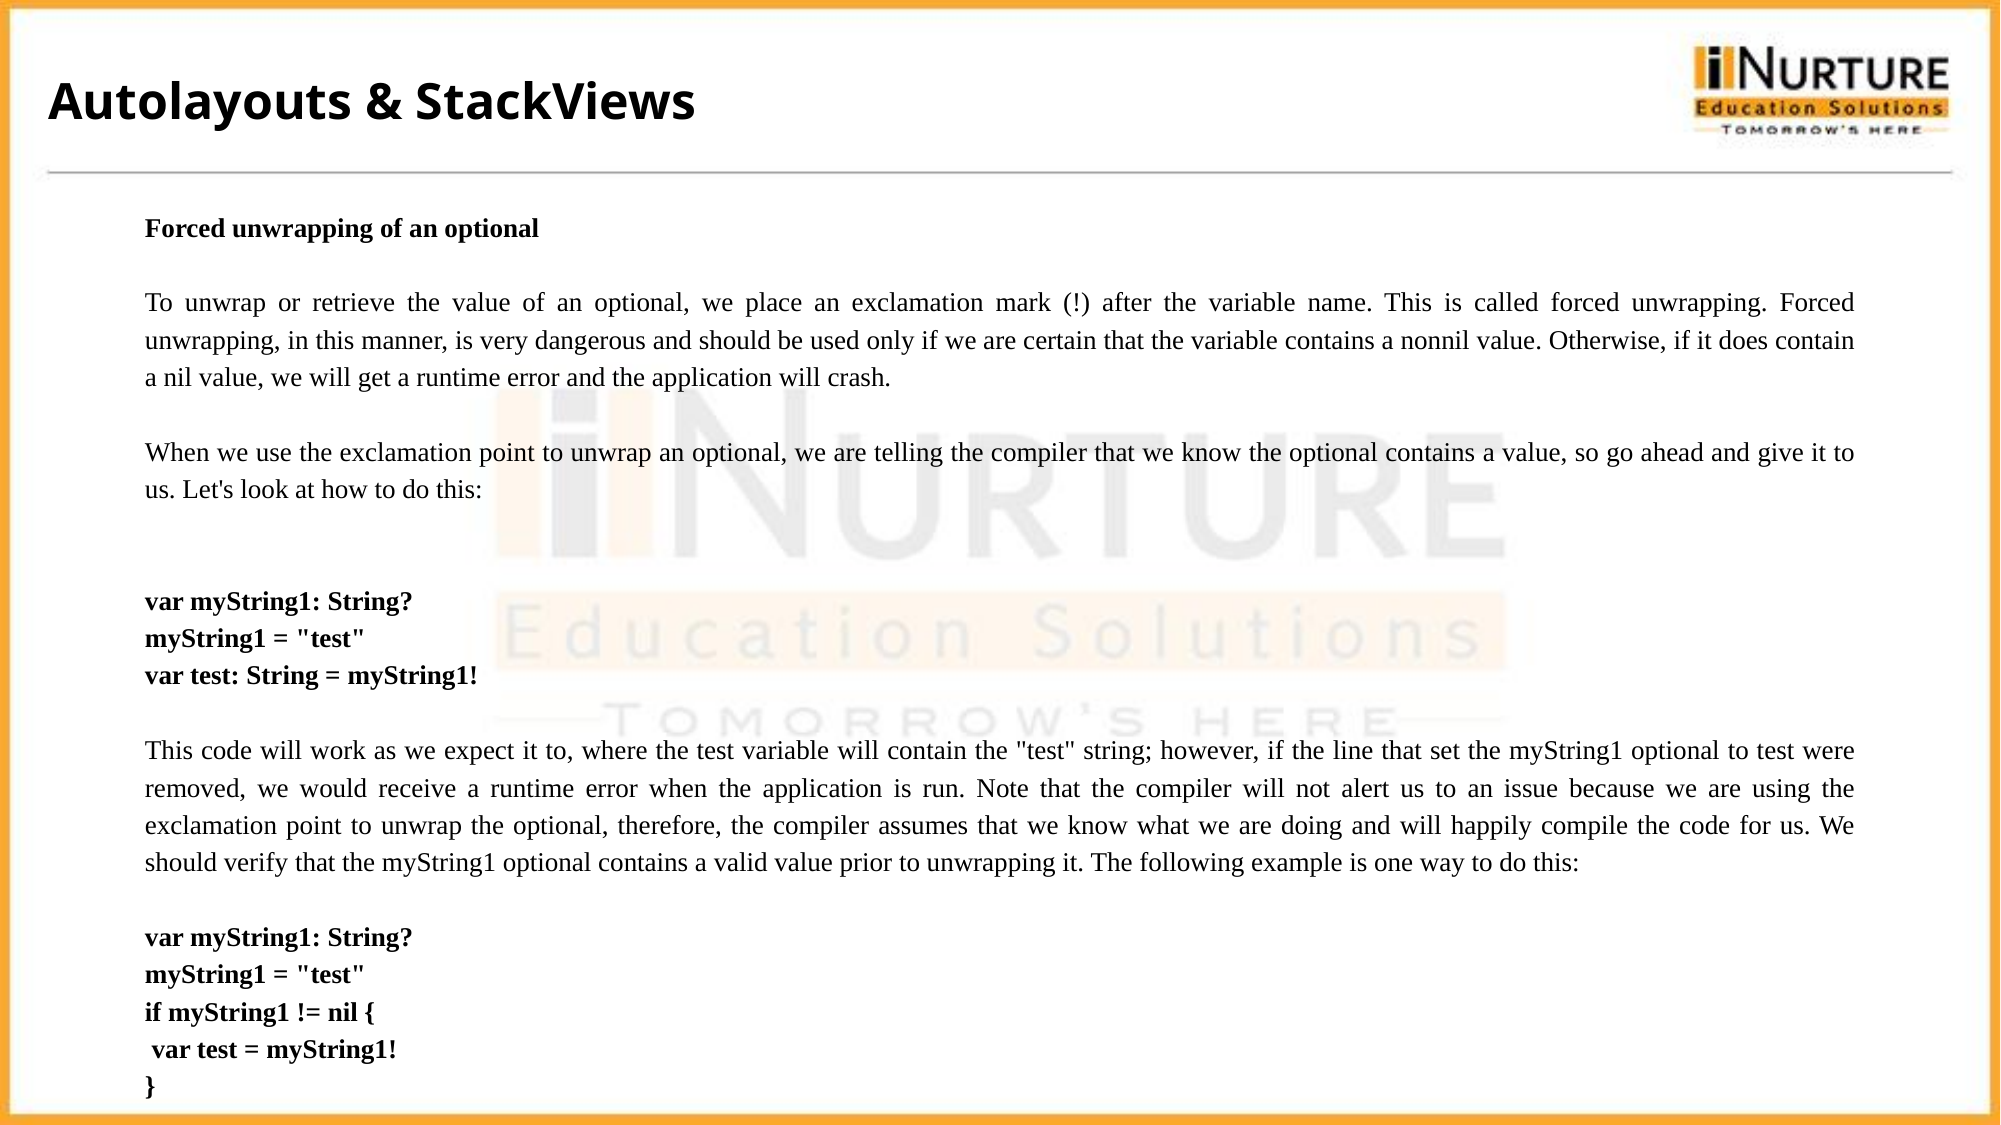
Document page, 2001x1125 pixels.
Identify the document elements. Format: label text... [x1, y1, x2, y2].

list Forced unwrapping of an optional To unwrap or retrieve the value of an optional, we place an exclamation mark (!) after the variable name. This is called forced unwrapping. Forced unwrapping, in this manner, is very dangerous and should be used only if we are certain that the variable contains a nonnil value. Otherwise, if it does contain a nil value, we will get a runtime error and the application will crash. When we use the exclamation point to unwrap an optional, we are telling the compiler that we know the optional contains a value, so go ahead and give it to us. Let's look at how to do this: var myString1: String? myString1 = "test" var test: String = myString1! This code will work as we expect it to, where the test variable will contain the "test" string; however, if the line that set the myString1 optional to test were removed, we would receive a runtime error when the application is run. Note that the compiler will not alert us to an issue because we are using the exclamation point to unwrap the optional, therefore, the compiler assumes that we know what we are doing and will happily compile the code for us. We should verify that the myString1 optional contains a valid value prior to unwrapping it. The following example is one way to do this: var myString1: String? myString1 = "test" if myString1 != nil { var test = myString1! } [137, 197, 1863, 1095]
text_box Autolayouts & StackViews [40, 62, 847, 138]
picture [0, 0, 2001, 1125]
